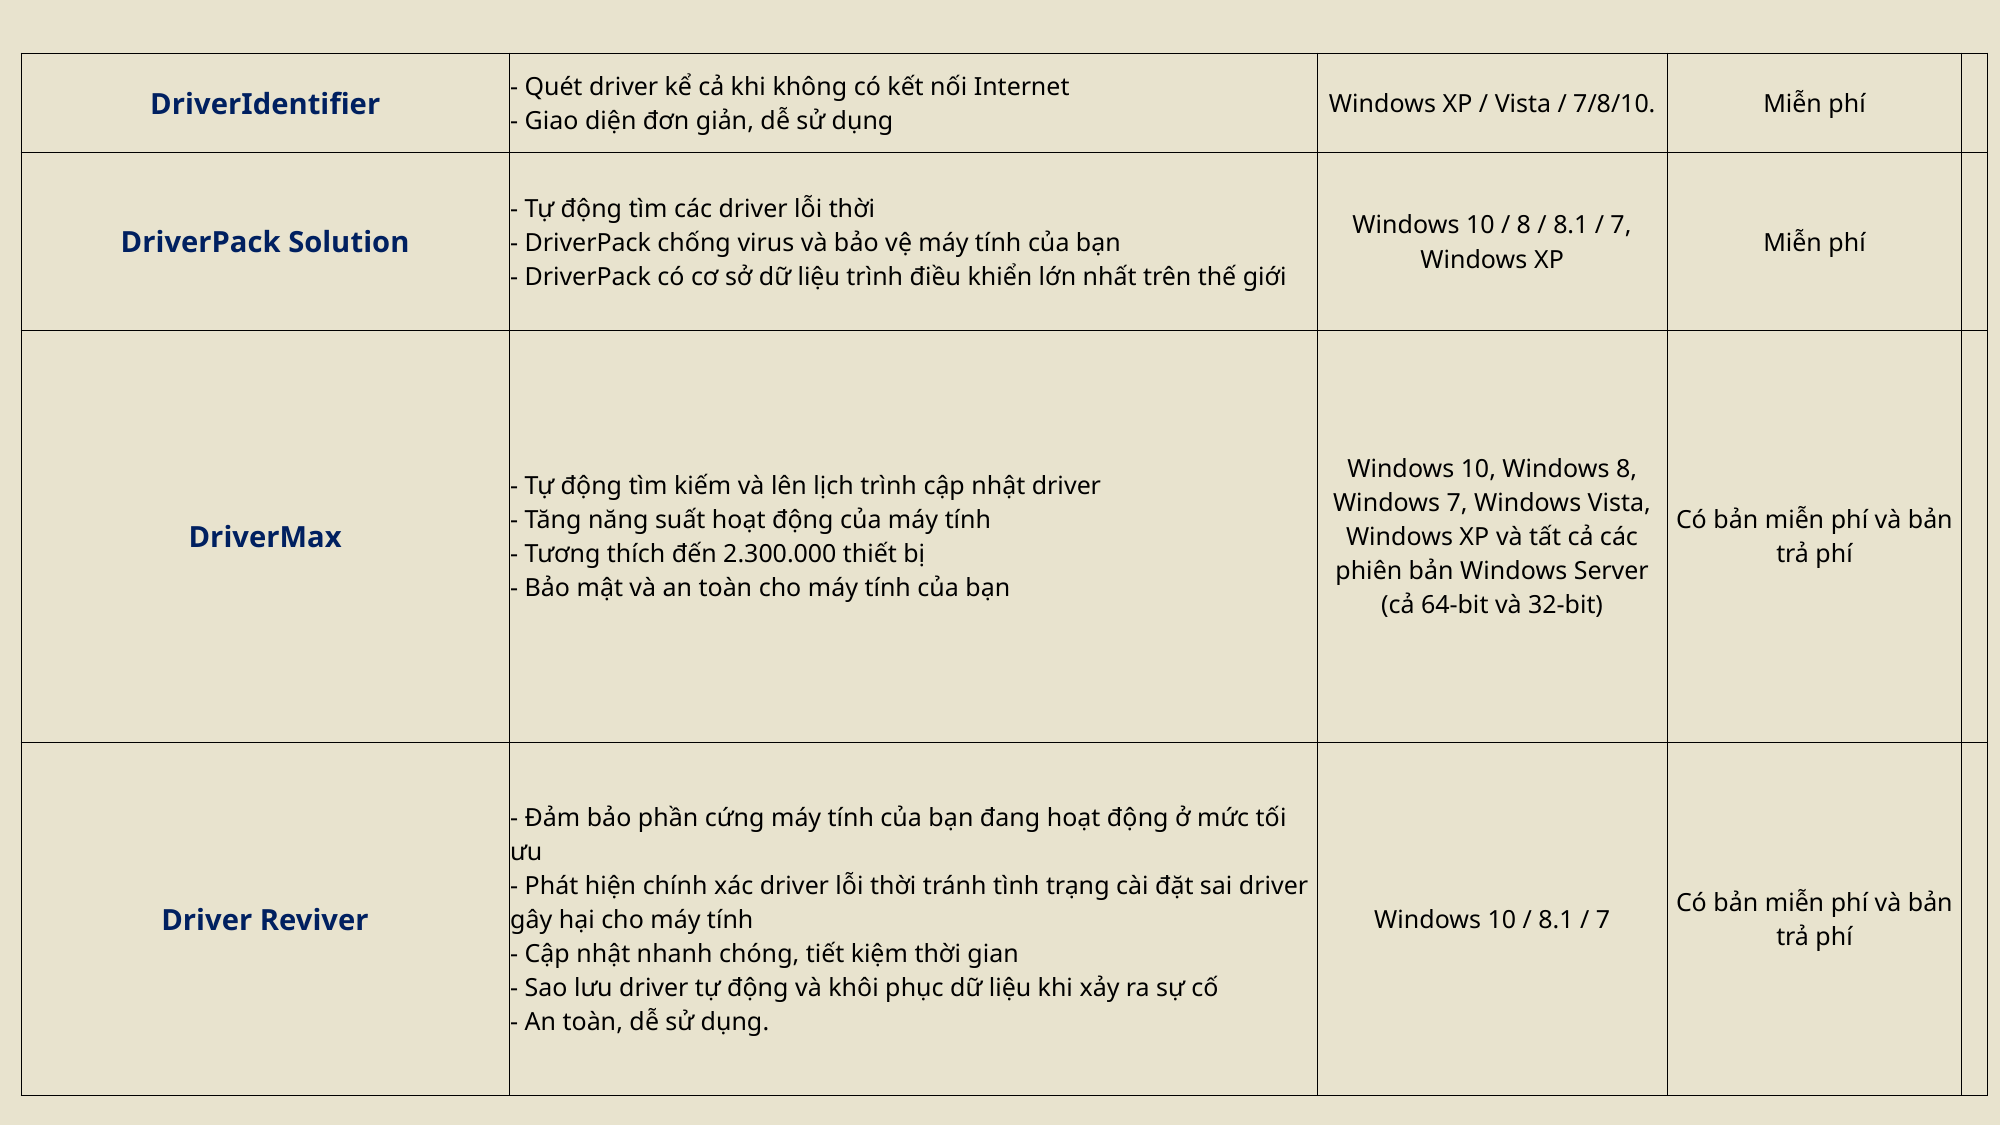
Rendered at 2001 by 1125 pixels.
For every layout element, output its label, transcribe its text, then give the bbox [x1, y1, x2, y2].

table_header [1962, 54, 1987, 152]
table_cell [1962, 743, 1987, 1095]
table_cell Có bản miễn phí và bản trả phí [1668, 743, 1961, 1095]
table_cell [1962, 153, 1987, 330]
table_cell Miễn phí [1668, 153, 1961, 330]
table_cell Có bản miễn phí và bản trả phí [1668, 331, 1961, 742]
table_cell Windows 10 / 8 / 8.1 / 7, Windows XP [1318, 153, 1667, 330]
table_header Miễn phí [1668, 54, 1961, 152]
table_cell Windows 10 / 8.1 / 7 [1318, 743, 1667, 1095]
table_cell - Tự động tìm kiếm và lên lịch trình cập nhật driver - Tăng năng suất hoạt động của máy tính - Tương thích đến 2.300.000 thiết bị - Bảo mật và an toàn cho máy tính của bạn [510, 331, 1317, 742]
table_header Windows XP / Vista / 7/8/10. [1318, 54, 1667, 152]
table_cell DriverPack Solution [22, 153, 509, 330]
table_header - Quét driver kể cả khi không có kết nối Internet - Giao diện đơn giản, dễ sử dụng [510, 54, 1317, 152]
table_cell Driver Reviver [22, 743, 509, 1095]
table_header DriverIdentifier [22, 54, 509, 152]
table_cell Windows 10, Windows 8, Windows 7, Windows Vista, Windows XP và tất cả các phiên bản Windows Server (cả 64-bit và 32-bit) [1318, 331, 1667, 742]
table_cell [1962, 331, 1987, 742]
table_cell - Tự động tìm các driver lỗi thời - DriverPack chống virus và bảo vệ máy tính của bạn - DriverPack có cơ sở dữ liệu trình điều khiển lớn nhất trên thế giới [510, 153, 1317, 330]
table_cell - Đảm bảo phần cứng máy tính của bạn đang hoạt động ở mức tối ưu - Phát hiện chính xác driver lỗi thời tránh tình trạng cài đặt sai driver gây hại cho máy tính - Cập nhật nhanh chóng, tiết kiệm thời gian - Sao lưu driver tự động và khôi phục dữ liệu khi xảy ra sự cố - An toàn, dễ sử dụng. [510, 743, 1317, 1095]
table_cell DriverMax [22, 331, 509, 742]
